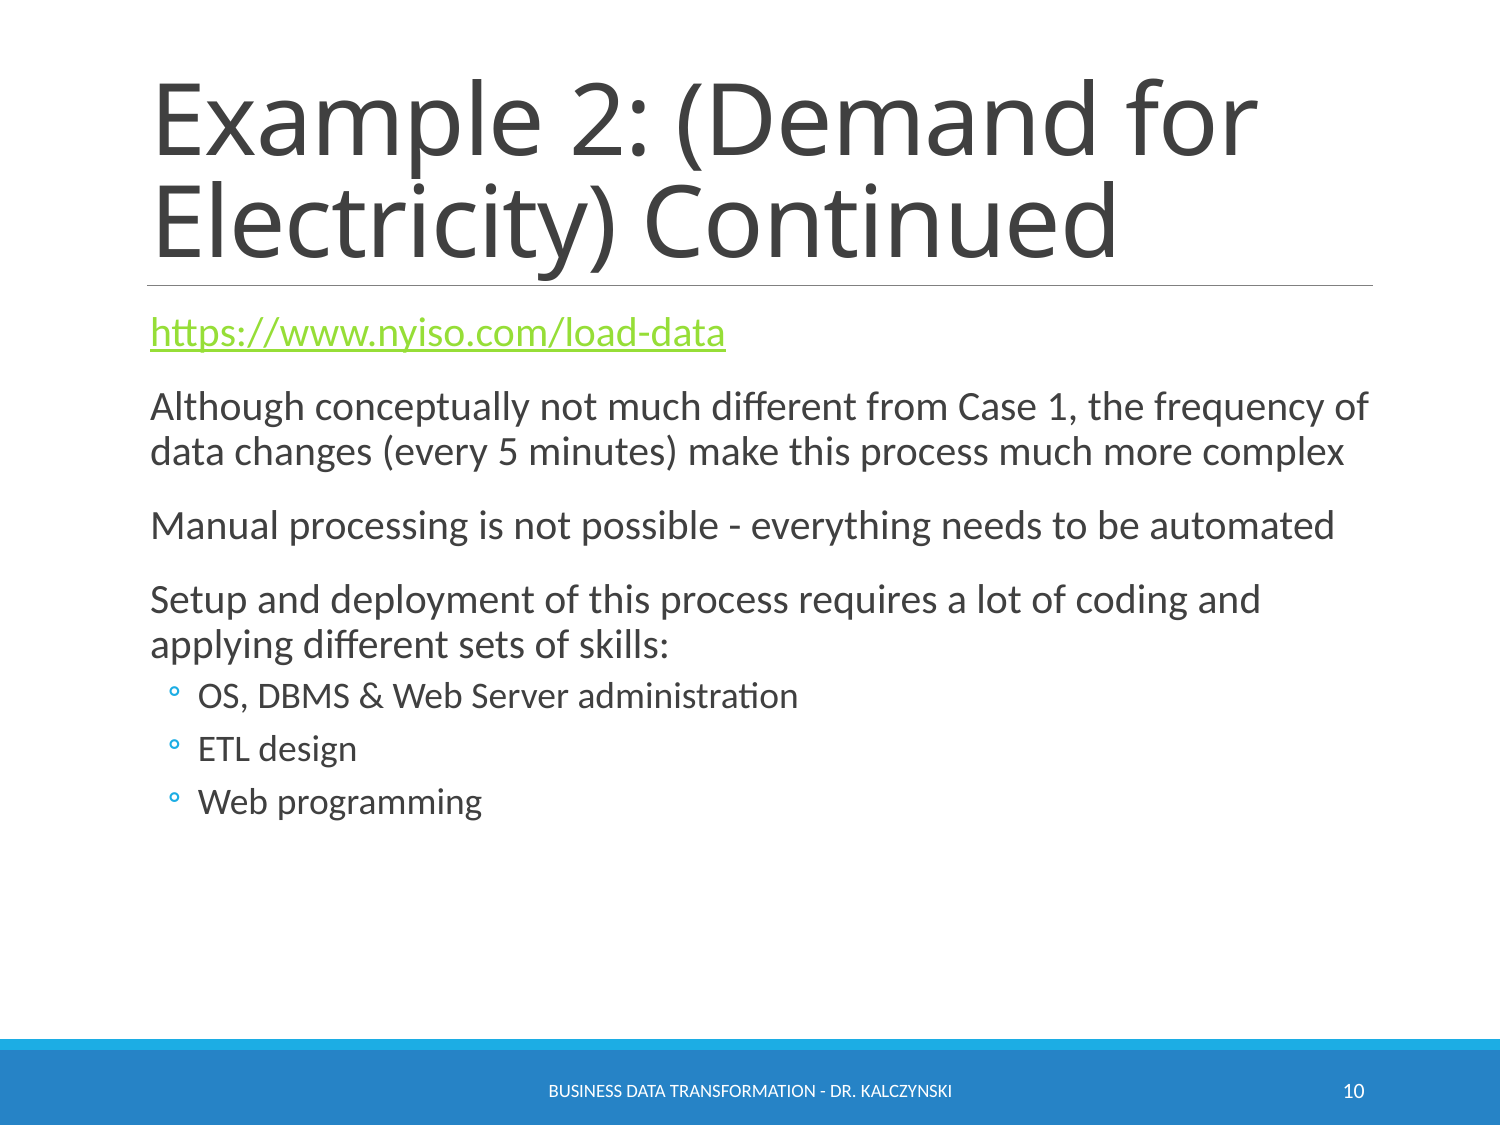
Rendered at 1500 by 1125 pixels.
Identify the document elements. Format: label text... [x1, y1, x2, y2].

footer Business Data Transformation - Dr. Kalczynski [453, 1059, 1047, 1120]
title Example 2: (Demand for Electricity) Continued [135, 47, 1373, 285]
slide_number 10 [1218, 1059, 1380, 1120]
list https://www.nyiso.com/load-data Although conceptually not much different from Case 1, the frequency of data changes (every 5 minutes) make this process much more complex Manual processing is not possible - everything needs to be automated Setup and deployment of this process requires a lot of coding and applying different sets of skills: OS, DBMS & Web Server administration ETL design Web programming [135, 302, 1373, 963]
